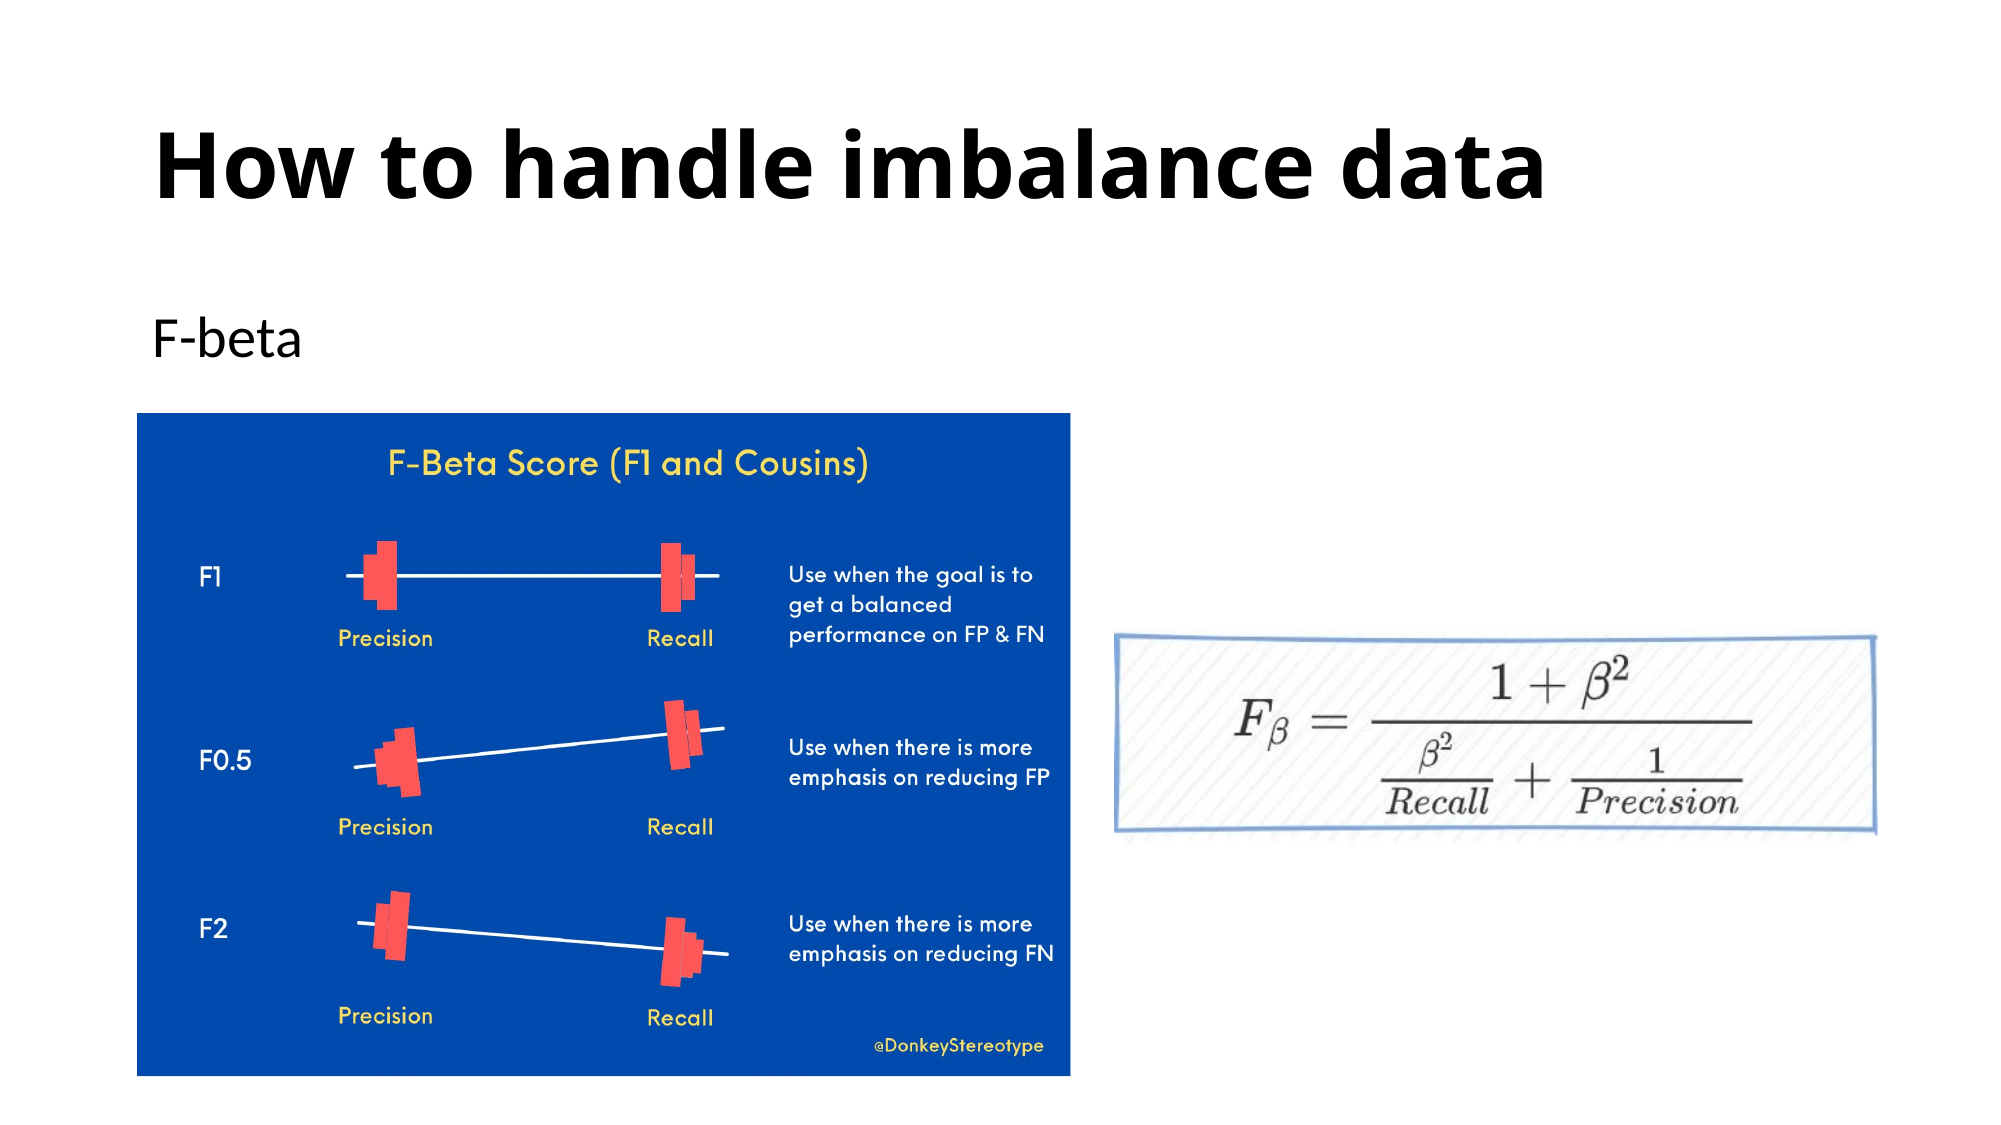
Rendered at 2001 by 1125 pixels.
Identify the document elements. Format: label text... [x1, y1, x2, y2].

list F-beta [137, 299, 1532, 392]
picture [137, 413, 1071, 1077]
picture [1113, 607, 1878, 859]
title How to handle imbalance data [137, 59, 1863, 278]
